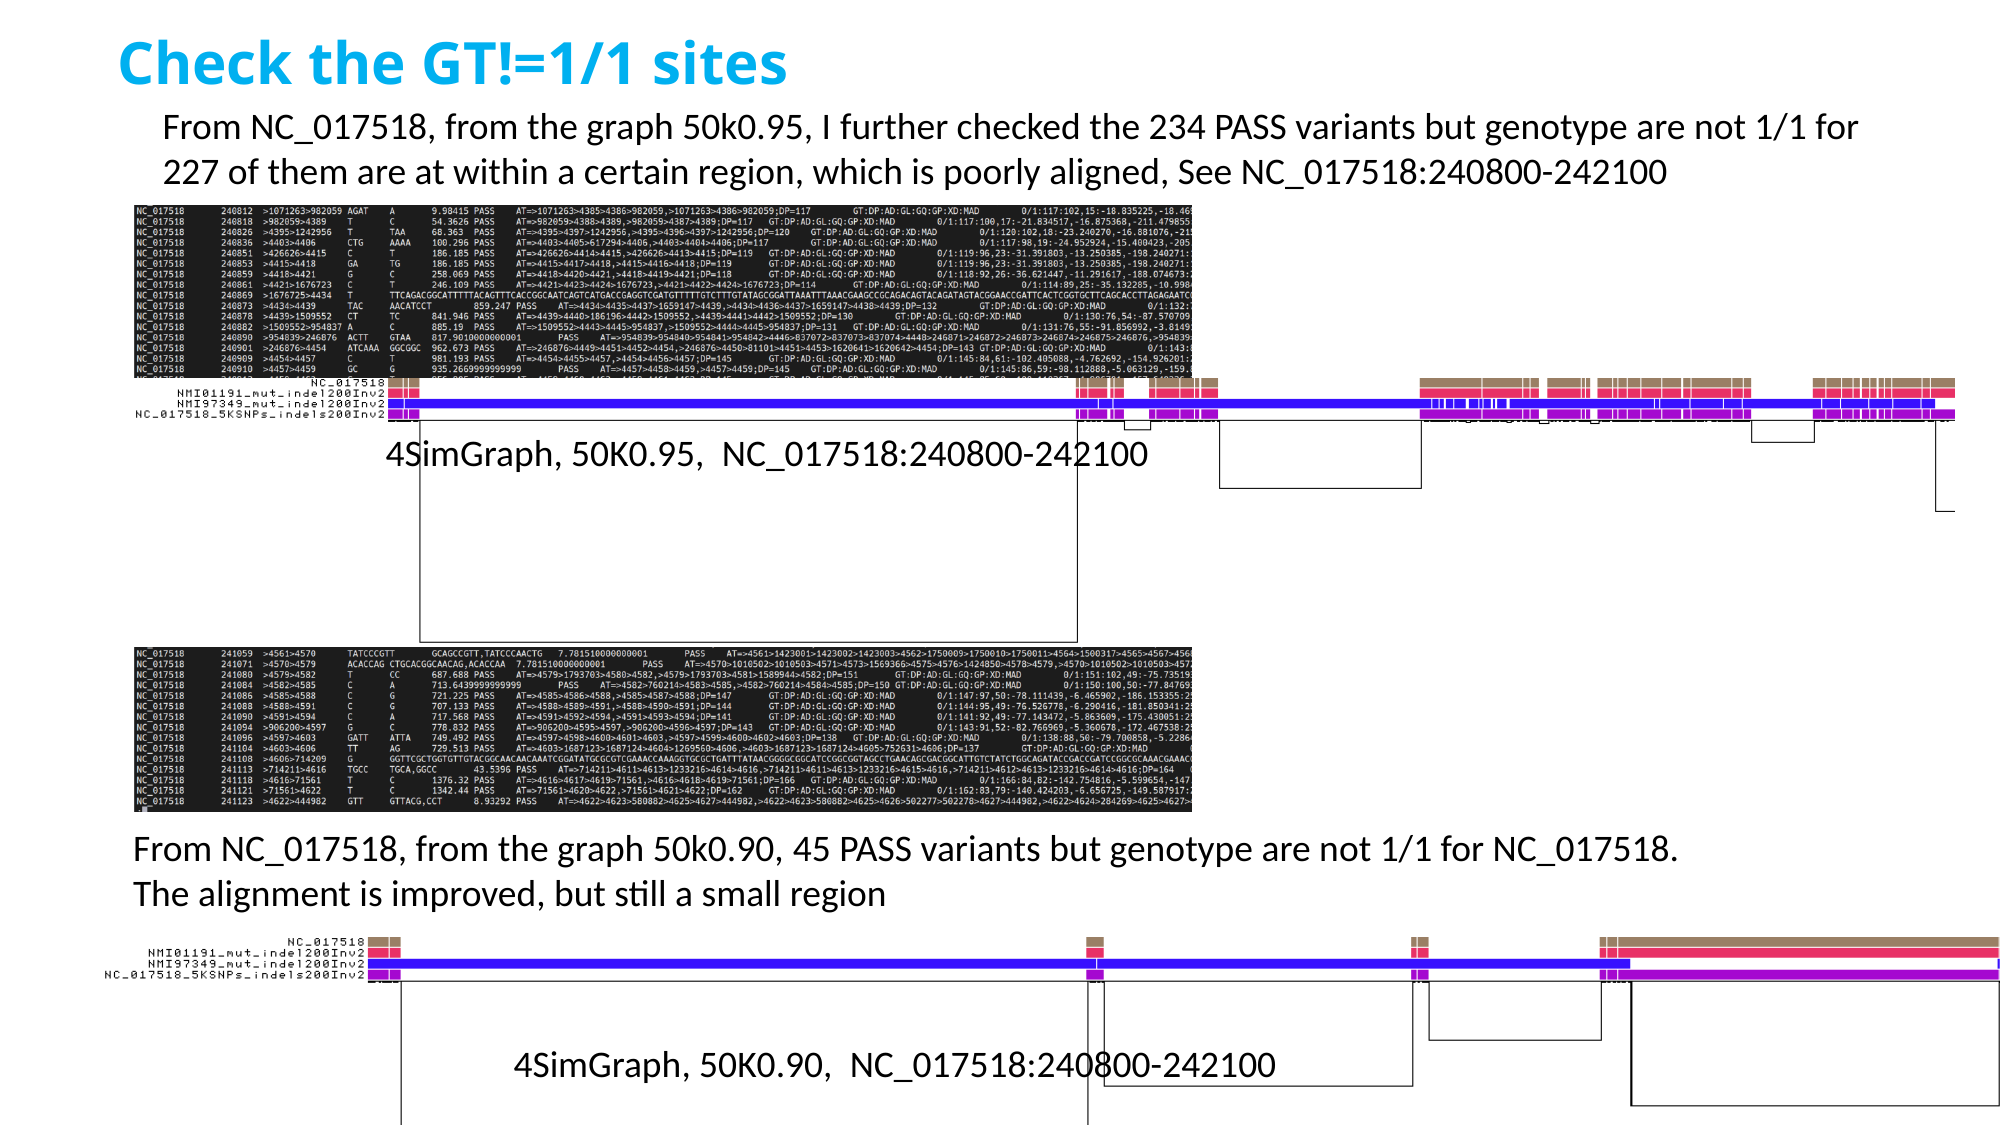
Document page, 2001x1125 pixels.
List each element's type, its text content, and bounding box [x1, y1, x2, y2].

text_box From NC_017518, from the graph 50k0.95, I further checked the 234 PASS variants but genotype are not 1/1 for 227 of them are at within a certain region, which is poorly aligned, See NC_017518:240800-242100 [147, 94, 1884, 245]
text_box From NC_017518, from the graph 50k0.90, 45 PASS variants but genotype are not 1/1 for NC_017518. The alignment is improved, but still a small region [118, 817, 1704, 937]
picture [102, 937, 2000, 1125]
title Check the GT!=1/1 sites [102, 0, 1044, 131]
picture [133, 205, 1955, 812]
